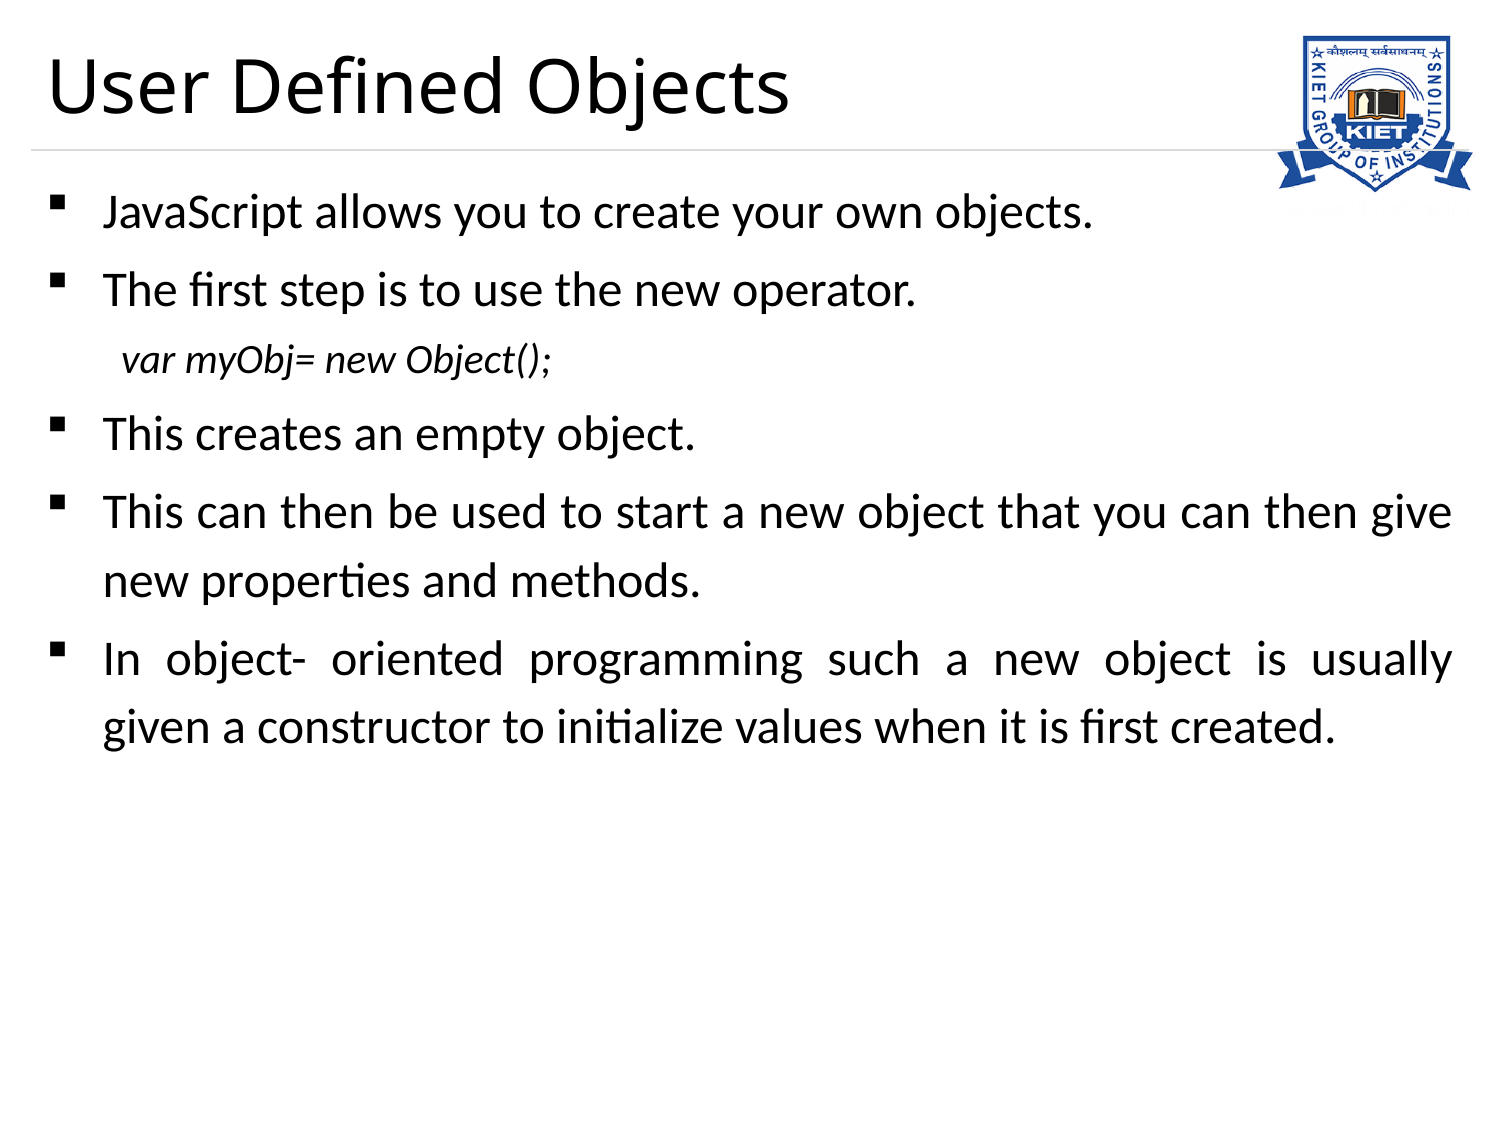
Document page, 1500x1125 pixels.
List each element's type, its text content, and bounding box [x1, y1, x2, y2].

list JavaScript allows you to create your own objects. The first step is to use the new operator. var myObj= new Object(); This creates an empty object. This can then be used to start a new object that you can then give new properties and methods. In object- oriented programming such a new object is usually given a constructor to initialize values when it is first created. [31, 162, 1469, 1038]
title User Defined Objects [31, 17, 1469, 150]
picture [1275, 34, 1476, 226]
